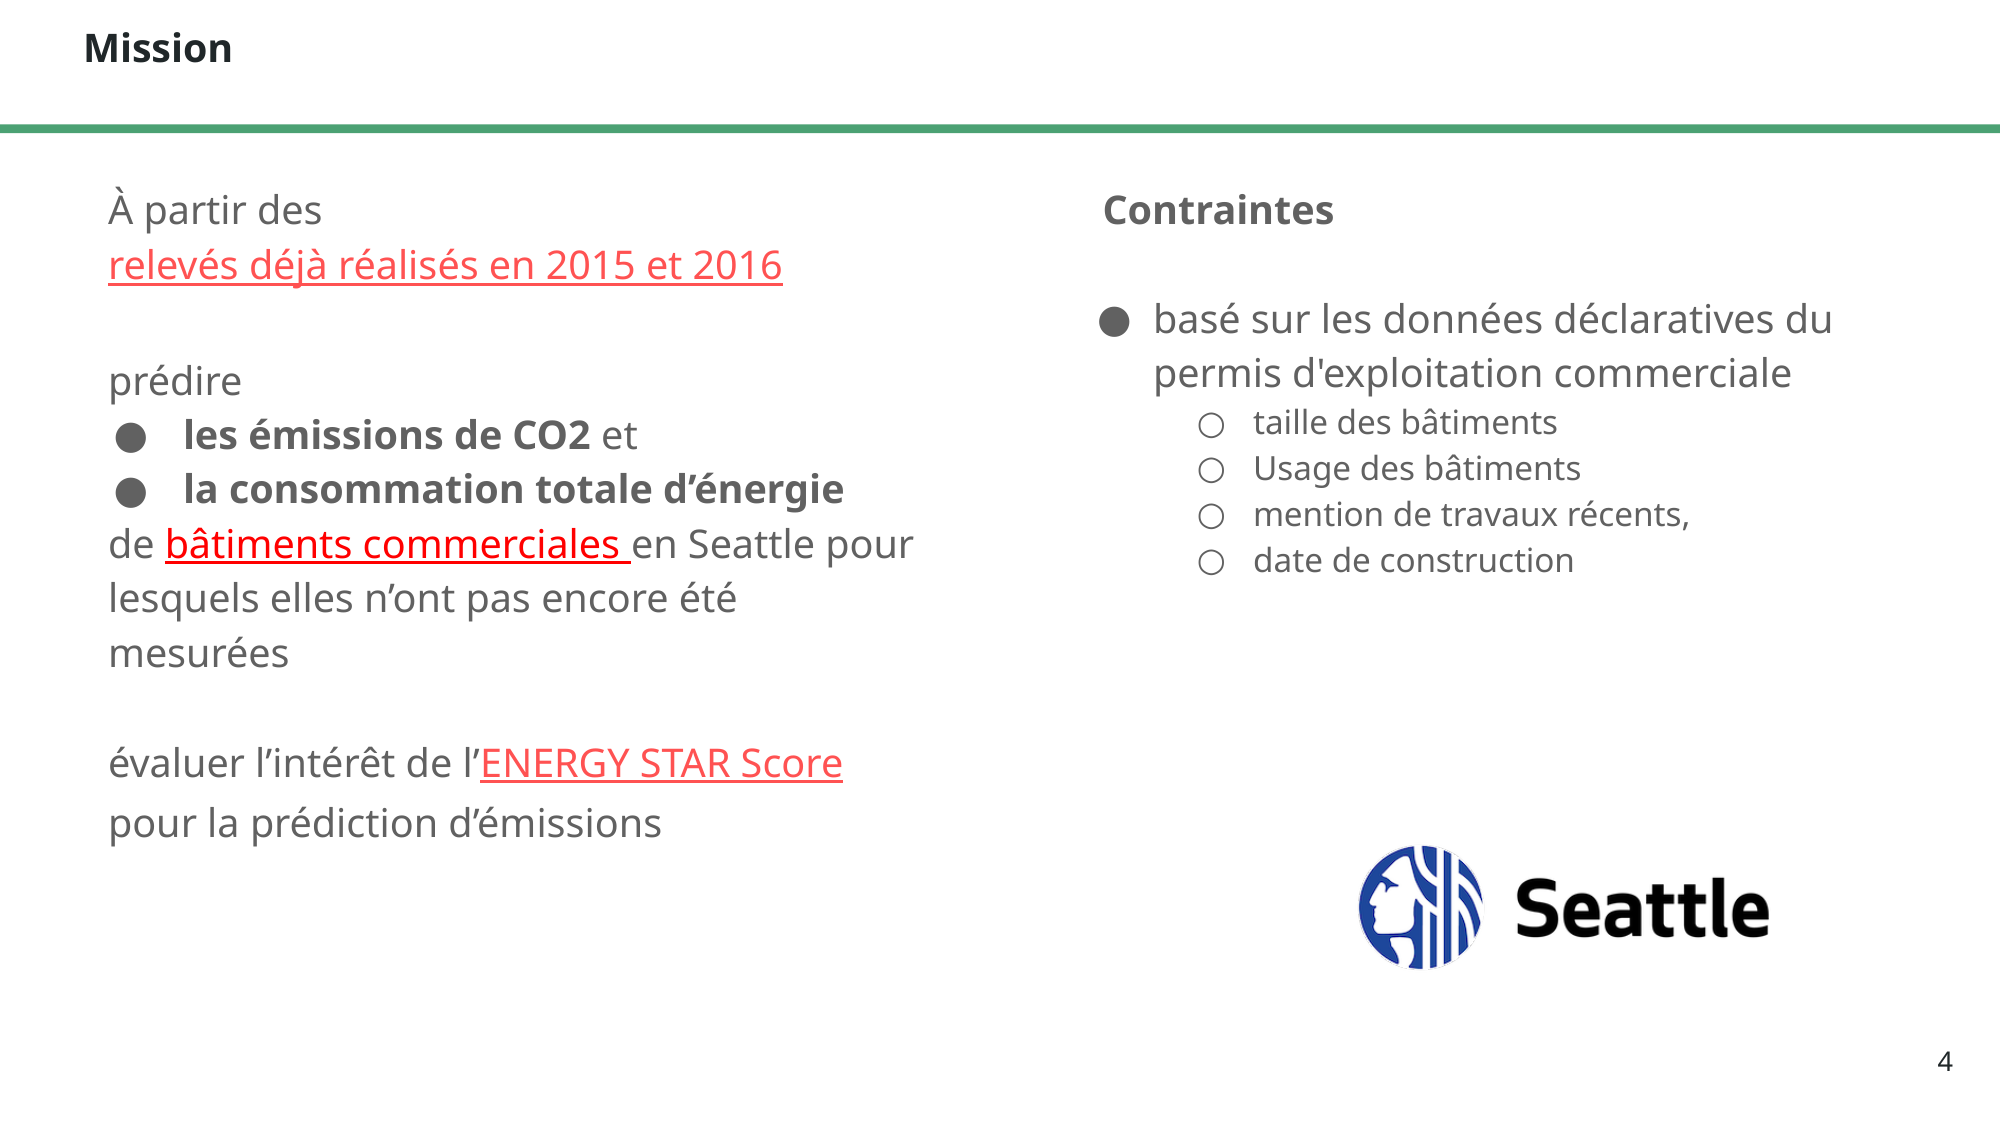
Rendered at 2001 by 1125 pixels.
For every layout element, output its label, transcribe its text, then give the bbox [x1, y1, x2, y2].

slide_number 4 [1853, 1019, 1974, 1106]
list À partir des relevés déjà réalisés en 2015 et 2016 prédire les émissions de CO2 et la consommation totale d’énergie de bâtiments commerciales en Seattle pour lesquels elles n’ont pas encore été mesurées évaluer l’intérêt de l’ENERGY STAR Score pour la prédiction d’émissions [68, 162, 943, 1020]
title Mission [68, 7, 1932, 134]
picture [1299, 786, 1828, 1030]
list Contraintes basé sur les données déclaratives du permis d'exploitation commerciale taille des bâtiments Usage des bâtiments mention de travaux récents, date de construction [1056, 162, 1932, 1035]
